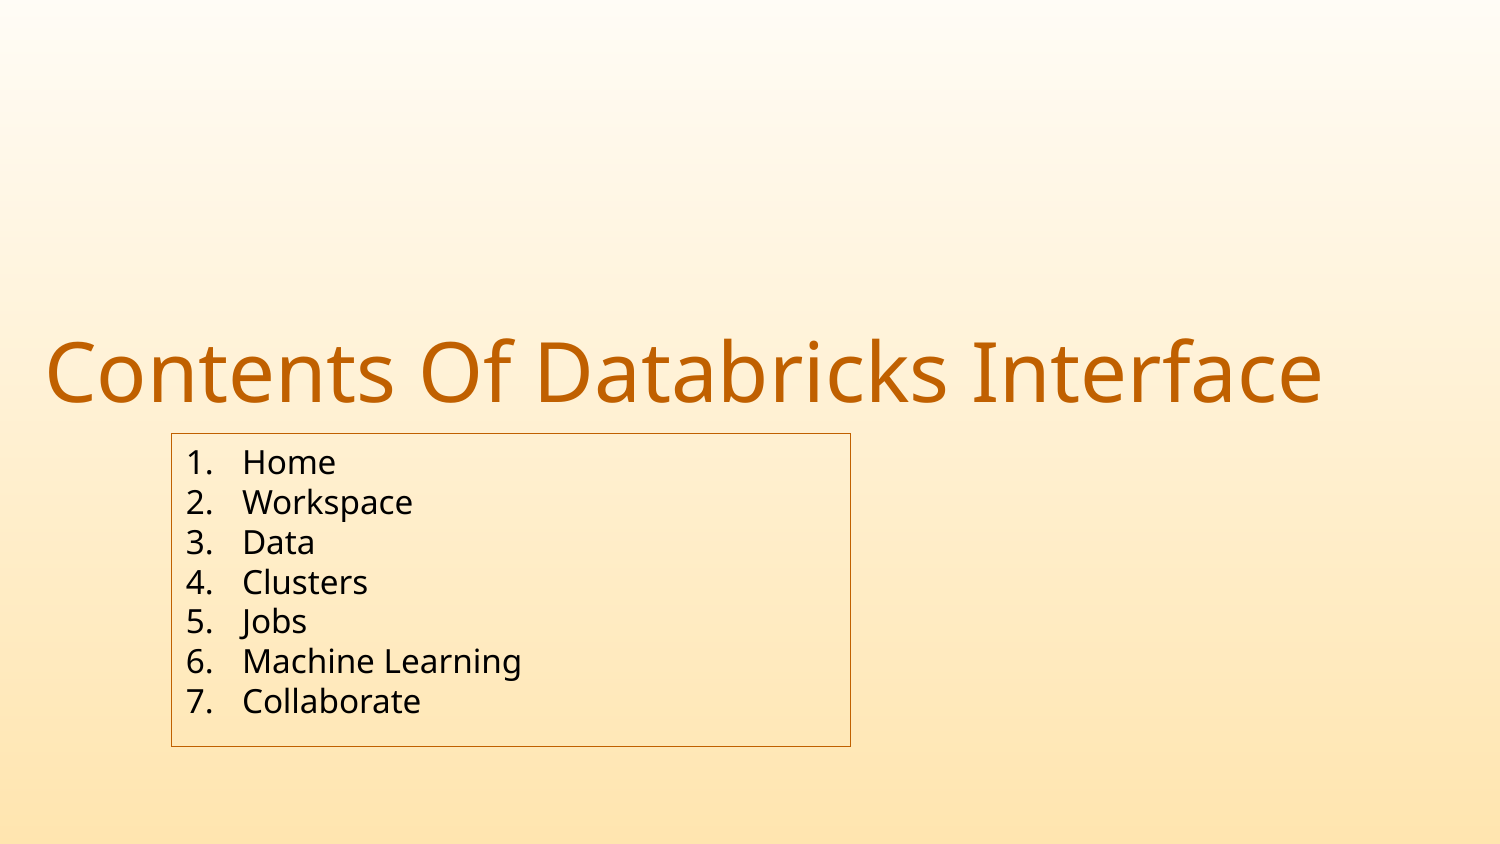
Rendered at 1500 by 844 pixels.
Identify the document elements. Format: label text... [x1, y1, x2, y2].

text_box Home Workspace Data Clusters Jobs Machine Learning Collaborate [171, 433, 851, 747]
title Contents Of Databricks Interface [29, 303, 1428, 398]
